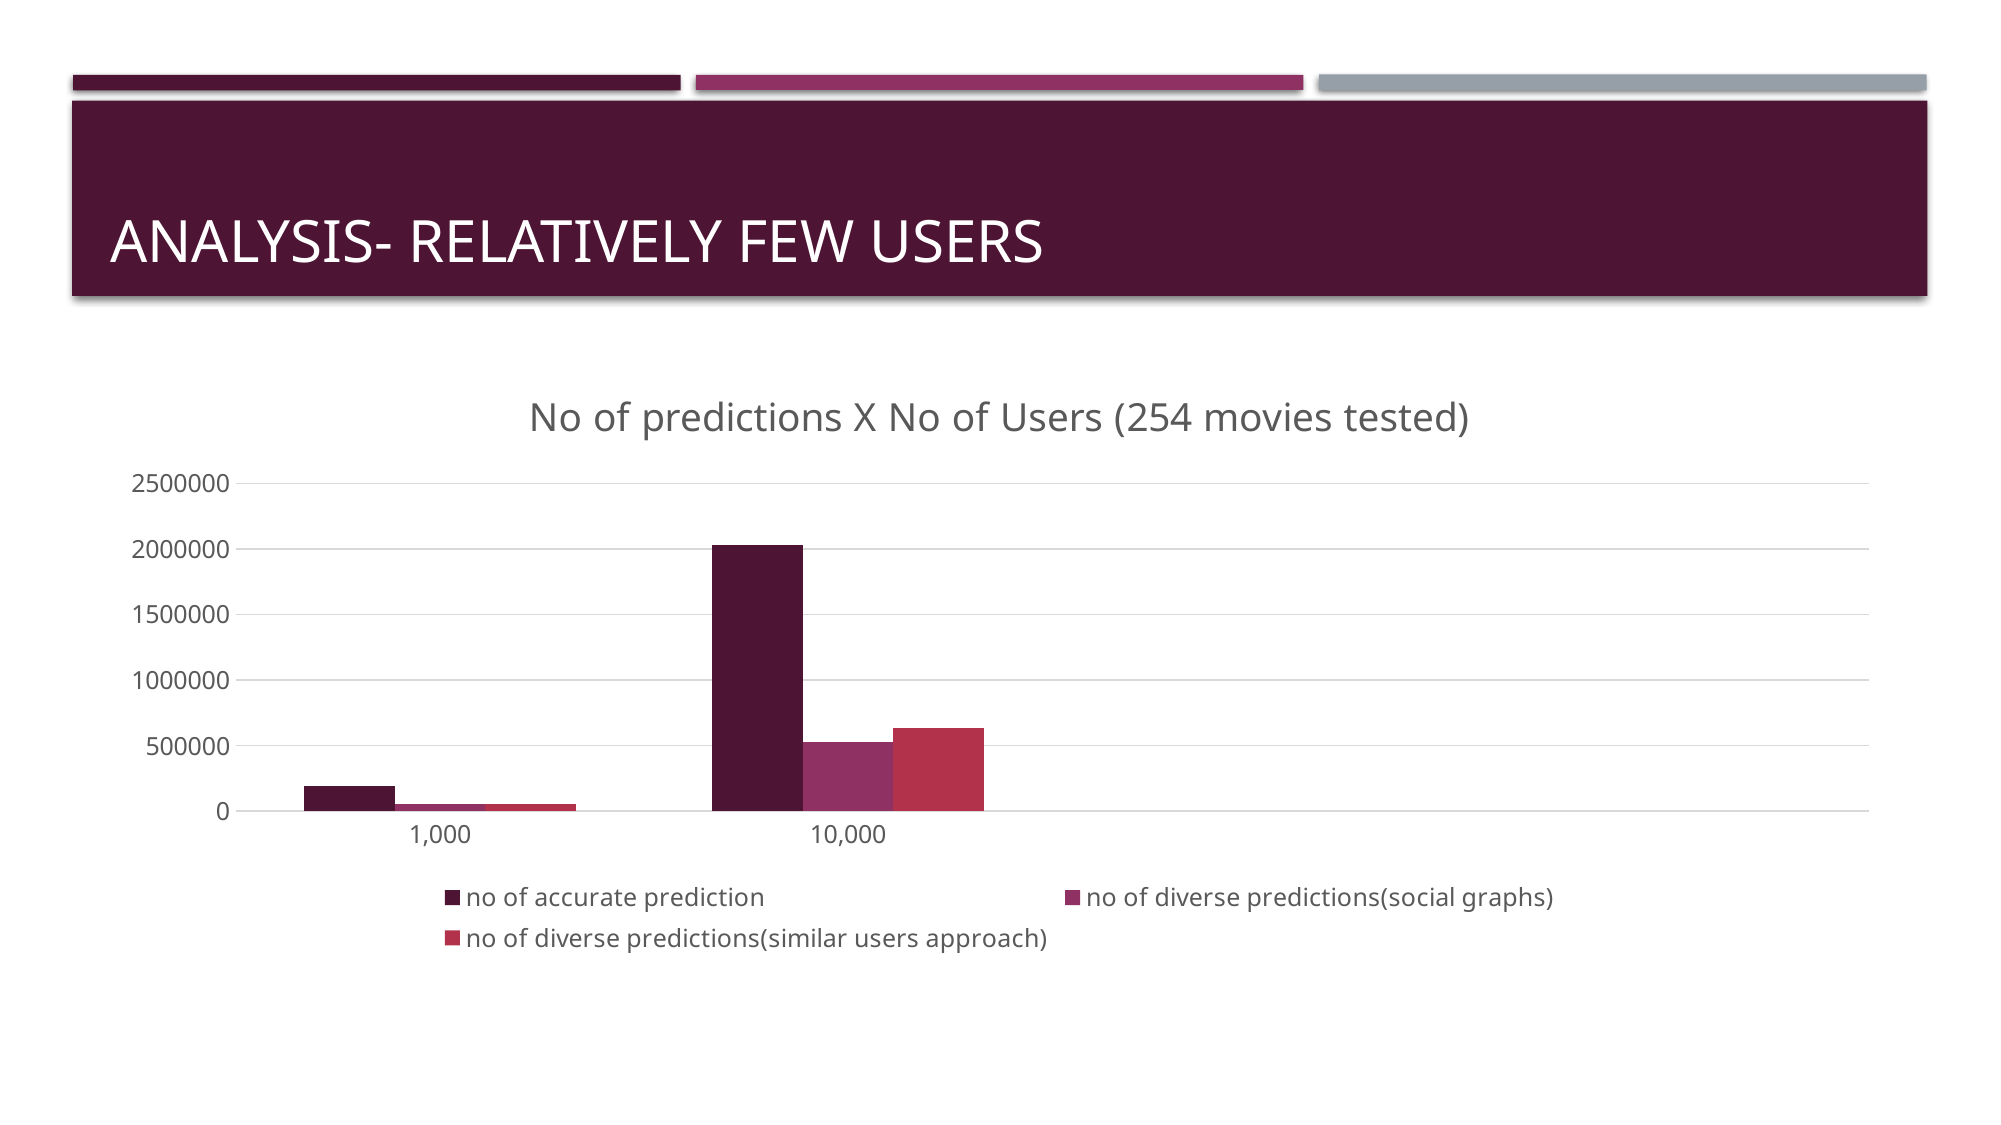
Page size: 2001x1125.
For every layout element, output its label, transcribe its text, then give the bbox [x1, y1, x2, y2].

title Analysis- relatively few users [95, 115, 1905, 282]
chart [94, 357, 1906, 962]
